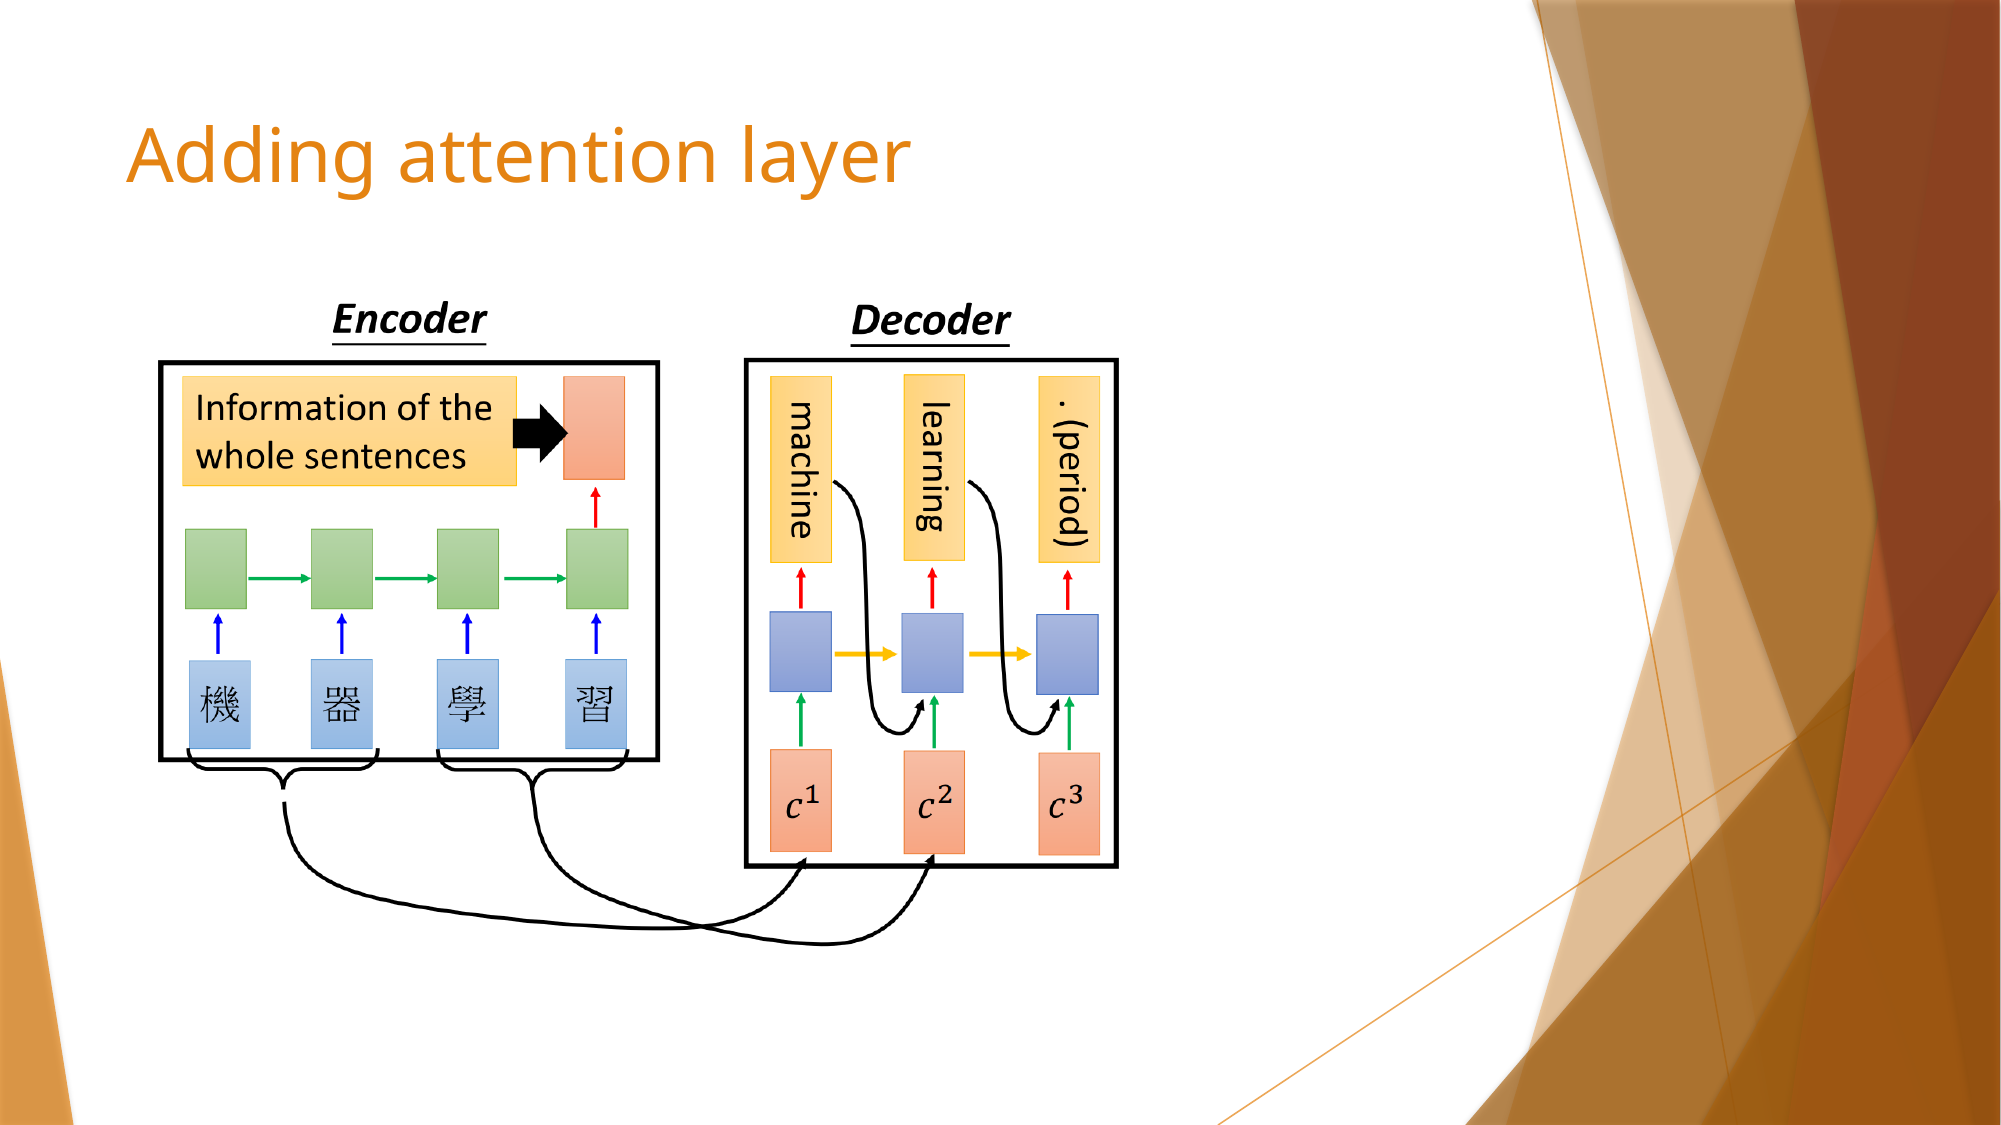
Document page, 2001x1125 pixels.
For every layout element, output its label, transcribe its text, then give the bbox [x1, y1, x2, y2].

title Adding attention layer [111, 99, 1522, 317]
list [110, 261, 1178, 960]
